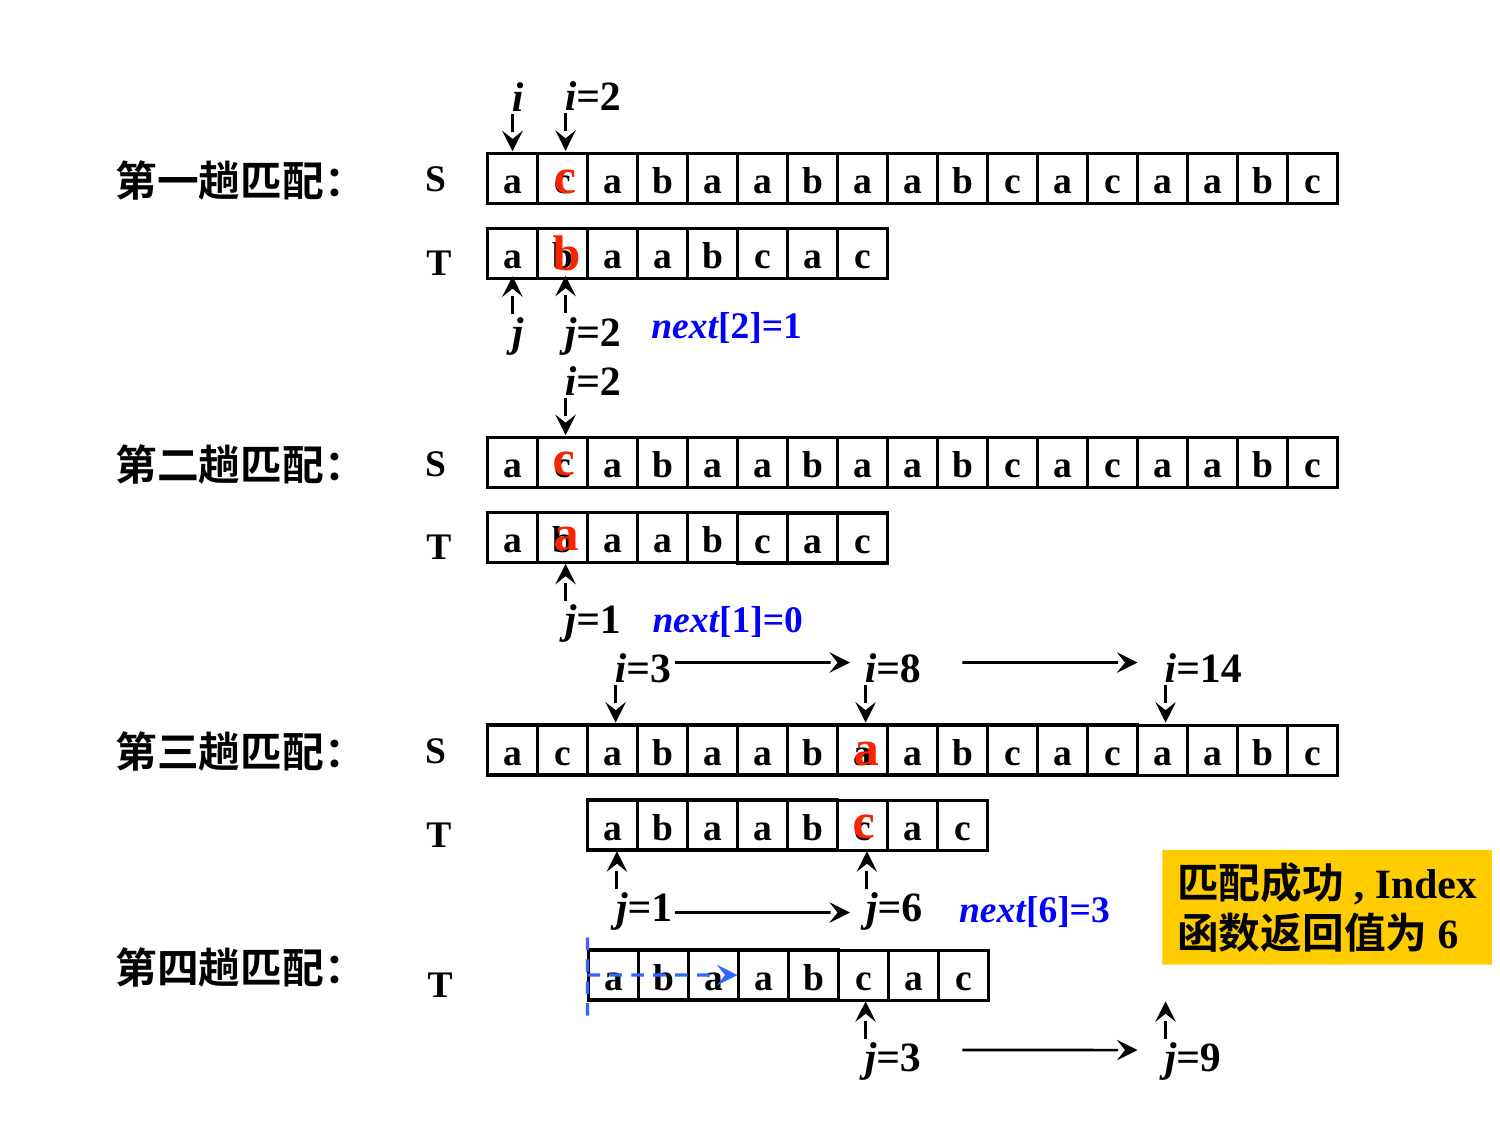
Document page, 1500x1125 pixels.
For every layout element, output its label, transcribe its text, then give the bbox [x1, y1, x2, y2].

text_box a [687, 800, 737, 850]
text_box c [537, 725, 587, 775]
text_box i=14 [1149, 633, 1257, 699]
text_box b [1237, 153, 1287, 204]
text_box c [737, 513, 787, 563]
text_box a [887, 437, 937, 488]
text_box i=2 [550, 61, 637, 127]
text_box b [1237, 437, 1287, 488]
text_box S [410, 431, 461, 491]
text_box [829, 652, 850, 673]
text_box [1155, 701, 1176, 723]
text_box a [637, 512, 687, 563]
text_box j=1 [601, 872, 688, 938]
text_box a [1187, 725, 1237, 776]
text_box b [788, 950, 838, 1000]
text_box [605, 701, 626, 723]
text_box c [837, 780, 890, 856]
text_box [606, 851, 628, 872]
text_box b [937, 437, 987, 488]
text_box b [937, 725, 987, 775]
text_box a [596, 228, 637, 279]
text_box a [737, 153, 787, 204]
text_box next[2]=1 [636, 293, 817, 353]
text_box [555, 569, 576, 584]
text_box c [987, 725, 1037, 775]
text_box a [687, 153, 737, 204]
text_box c [1087, 437, 1137, 488]
text_box i=8 [850, 633, 937, 699]
text_box a [738, 950, 788, 1000]
text_box a [487, 153, 537, 204]
text_box c [987, 437, 1037, 488]
text_box a [787, 228, 837, 279]
text_box [716, 964, 738, 986]
text_box a [587, 800, 637, 850]
text_box a [487, 437, 537, 488]
text_box b [687, 228, 737, 279]
text_box b [787, 437, 837, 488]
text_box a [592, 153, 637, 204]
text_box j=3 [850, 1022, 937, 1088]
text_box [855, 1001, 876, 1022]
text_box j=6 [851, 872, 938, 938]
text_box c [737, 228, 787, 279]
text_box b [787, 725, 837, 775]
text_box j=1 [550, 584, 637, 650]
text_box i=2 [550, 346, 637, 411]
text_box [855, 701, 863, 708]
text_box b [637, 437, 687, 488]
text_box c [1287, 725, 1338, 776]
text_box i [497, 62, 539, 127]
text_box [502, 130, 523, 152]
text_box T [411, 230, 467, 291]
text_box [829, 902, 850, 923]
text_box c [1087, 153, 1137, 204]
text_box [1116, 652, 1138, 673]
text_box j=9 [1150, 1022, 1237, 1088]
text_box a [839, 708, 894, 783]
text_box a [487, 228, 537, 279]
text_box a [787, 513, 837, 563]
text_box a [894, 725, 937, 775]
text_box c [937, 800, 988, 851]
text_box T [411, 514, 467, 575]
text_box b [937, 153, 987, 204]
text_box S [410, 718, 461, 779]
text_box [868, 701, 876, 708]
text_box a [1037, 725, 1087, 775]
text_box a [687, 437, 737, 488]
text_box c [539, 136, 592, 212]
text_box b [787, 153, 837, 204]
text_box [555, 288, 576, 296]
text_box a [1037, 153, 1087, 204]
text_box c [1287, 437, 1338, 488]
text_box a [837, 437, 887, 488]
text_box b [1237, 725, 1287, 776]
text_box a [1187, 437, 1237, 488]
text_box a [1137, 725, 1187, 776]
text_box [555, 130, 563, 136]
text_box [568, 130, 576, 136]
text_box a [588, 950, 638, 1000]
text_box b [638, 950, 688, 1000]
text_box a [487, 512, 537, 563]
text_box a [538, 493, 594, 569]
text_box b [637, 725, 687, 775]
text_box a [888, 950, 938, 1001]
text_box i=3 [600, 633, 687, 699]
text_box j=2 [550, 296, 636, 346]
text_box a [1037, 437, 1087, 488]
text_box [502, 276, 523, 297]
text_box 第一趟匹配： [100, 146, 381, 212]
text_box next[6]=3 [944, 877, 1125, 937]
text_box a [587, 725, 637, 775]
text_box c [938, 950, 989, 1001]
text_box b [687, 512, 738, 563]
text_box a [590, 437, 637, 488]
text_box b [537, 212, 596, 288]
text_box j [497, 297, 539, 363]
text_box 第二趟匹配： [100, 431, 381, 497]
text_box next[1]=0 [637, 587, 818, 648]
text_box a [890, 800, 937, 851]
text_box a [1187, 153, 1237, 204]
text_box c [1287, 153, 1338, 204]
text_box c [837, 513, 888, 563]
text_box a [487, 725, 537, 775]
text_box a [637, 228, 687, 279]
text_box a [737, 437, 787, 488]
text_box a [1137, 153, 1187, 204]
text_box [1116, 1039, 1138, 1061]
text_box T [411, 802, 467, 862]
text_box 第四趟匹配： [100, 934, 381, 1000]
text_box a [737, 725, 787, 775]
text_box c [987, 153, 1037, 204]
text_box a [837, 153, 887, 204]
text_box b [787, 800, 837, 850]
text_box 匹配成功, Index 函数返回值为6 [1162, 849, 1492, 965]
text_box [1155, 1001, 1176, 1022]
text_box a [688, 950, 738, 1000]
text_box 第三趟匹配： [100, 718, 381, 784]
text_box a [687, 725, 737, 775]
text_box [856, 856, 878, 872]
text_box a [737, 800, 787, 850]
text_box c [838, 950, 888, 1001]
text_box a [1137, 437, 1187, 488]
text_box c [837, 228, 888, 279]
text_box c [537, 418, 590, 493]
text_box c [1087, 725, 1137, 775]
text_box b [637, 800, 687, 850]
text_box a [887, 153, 937, 204]
text_box b [637, 153, 687, 204]
text_box S [410, 146, 461, 207]
text_box T [412, 952, 468, 1012]
text_box a [594, 512, 637, 563]
